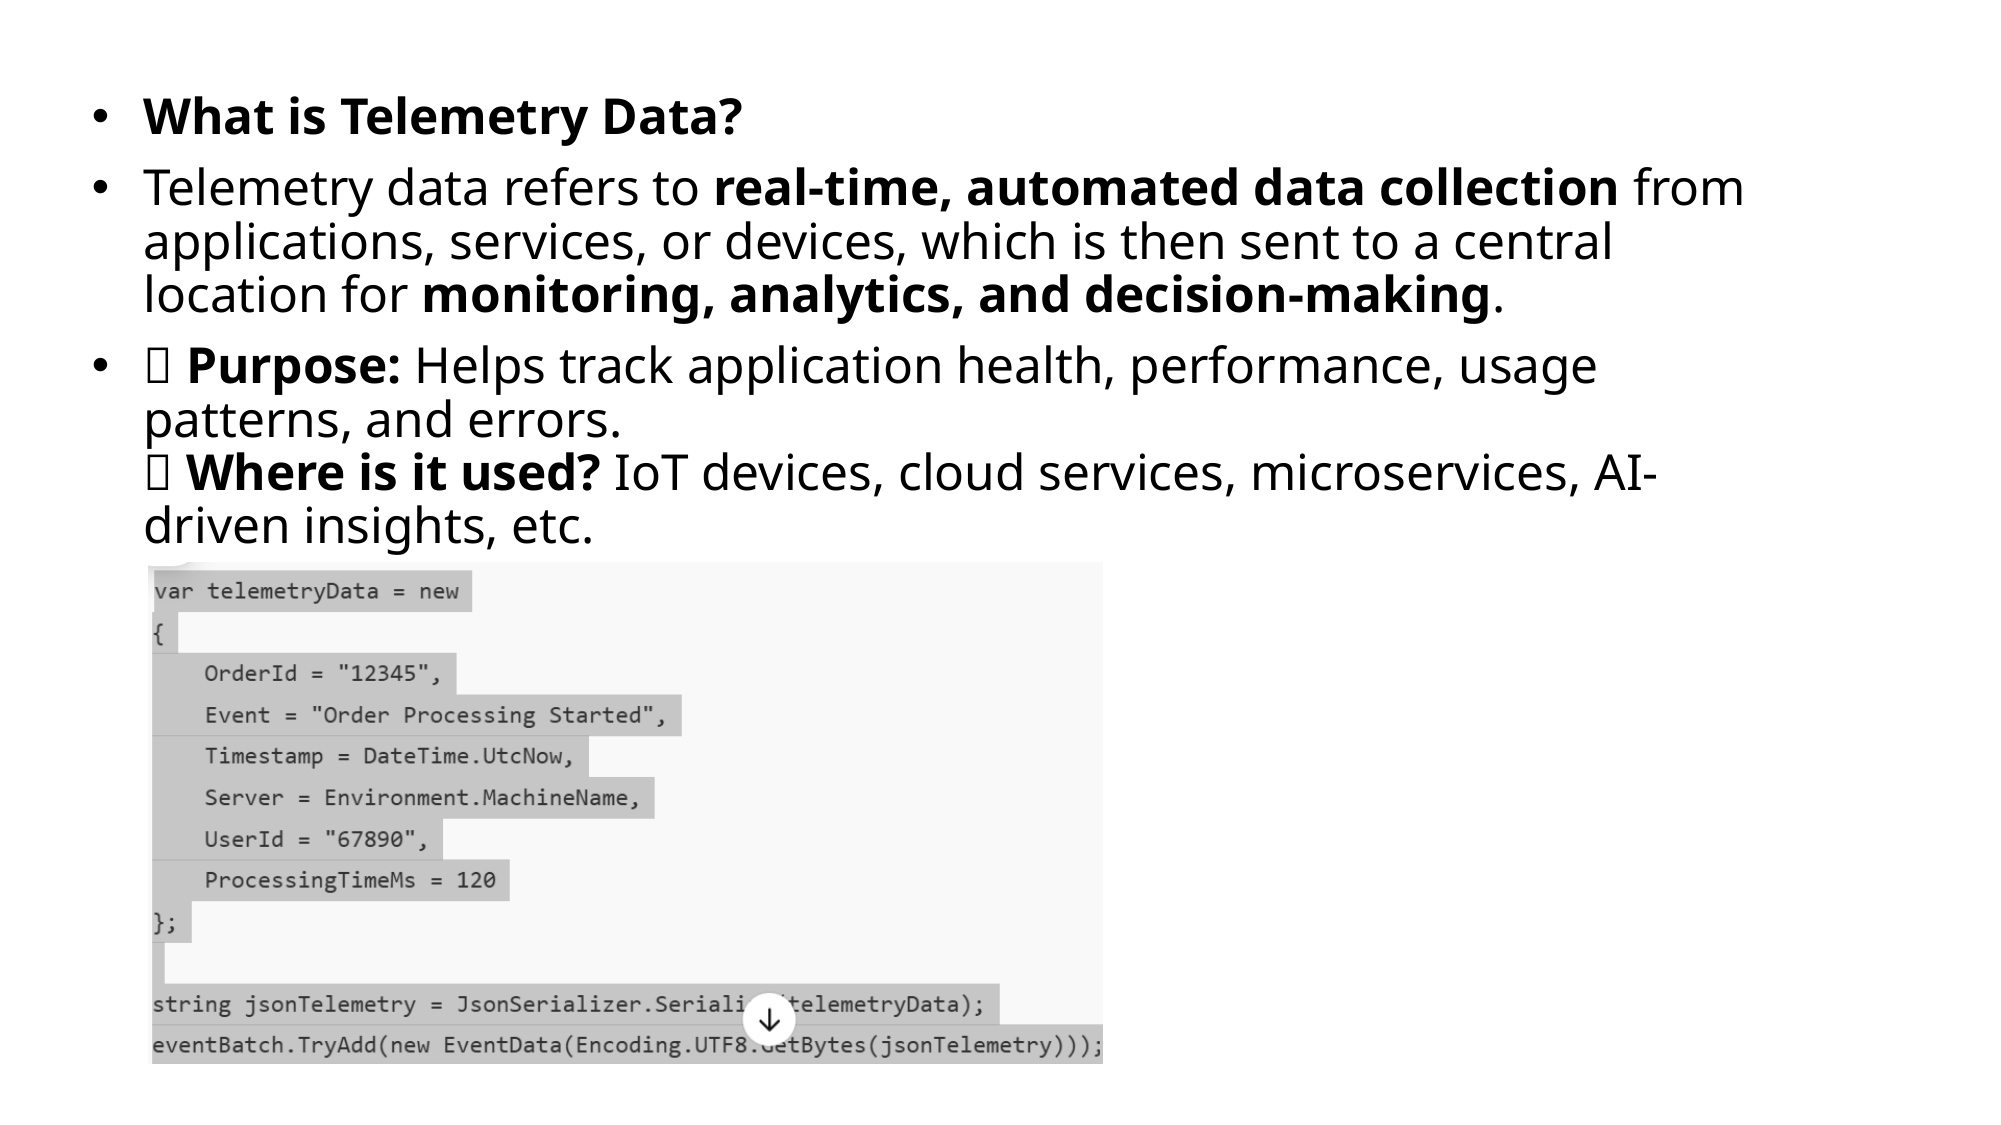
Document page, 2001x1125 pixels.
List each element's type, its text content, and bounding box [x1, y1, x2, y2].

list What is Telemetry Data? Telemetry data refers to real-time, automated data collection from applications, services, or devices, which is then sent to a central location for monitoring, analytics, and decision-making. ✅ Purpose: Helps track application health, performance, usage patterns, and errors. ✅ Where is it used? IoT devices, cloud services, microservices, AI-driven insights, etc. [59, 84, 1785, 563]
picture [148, 561, 1104, 1065]
